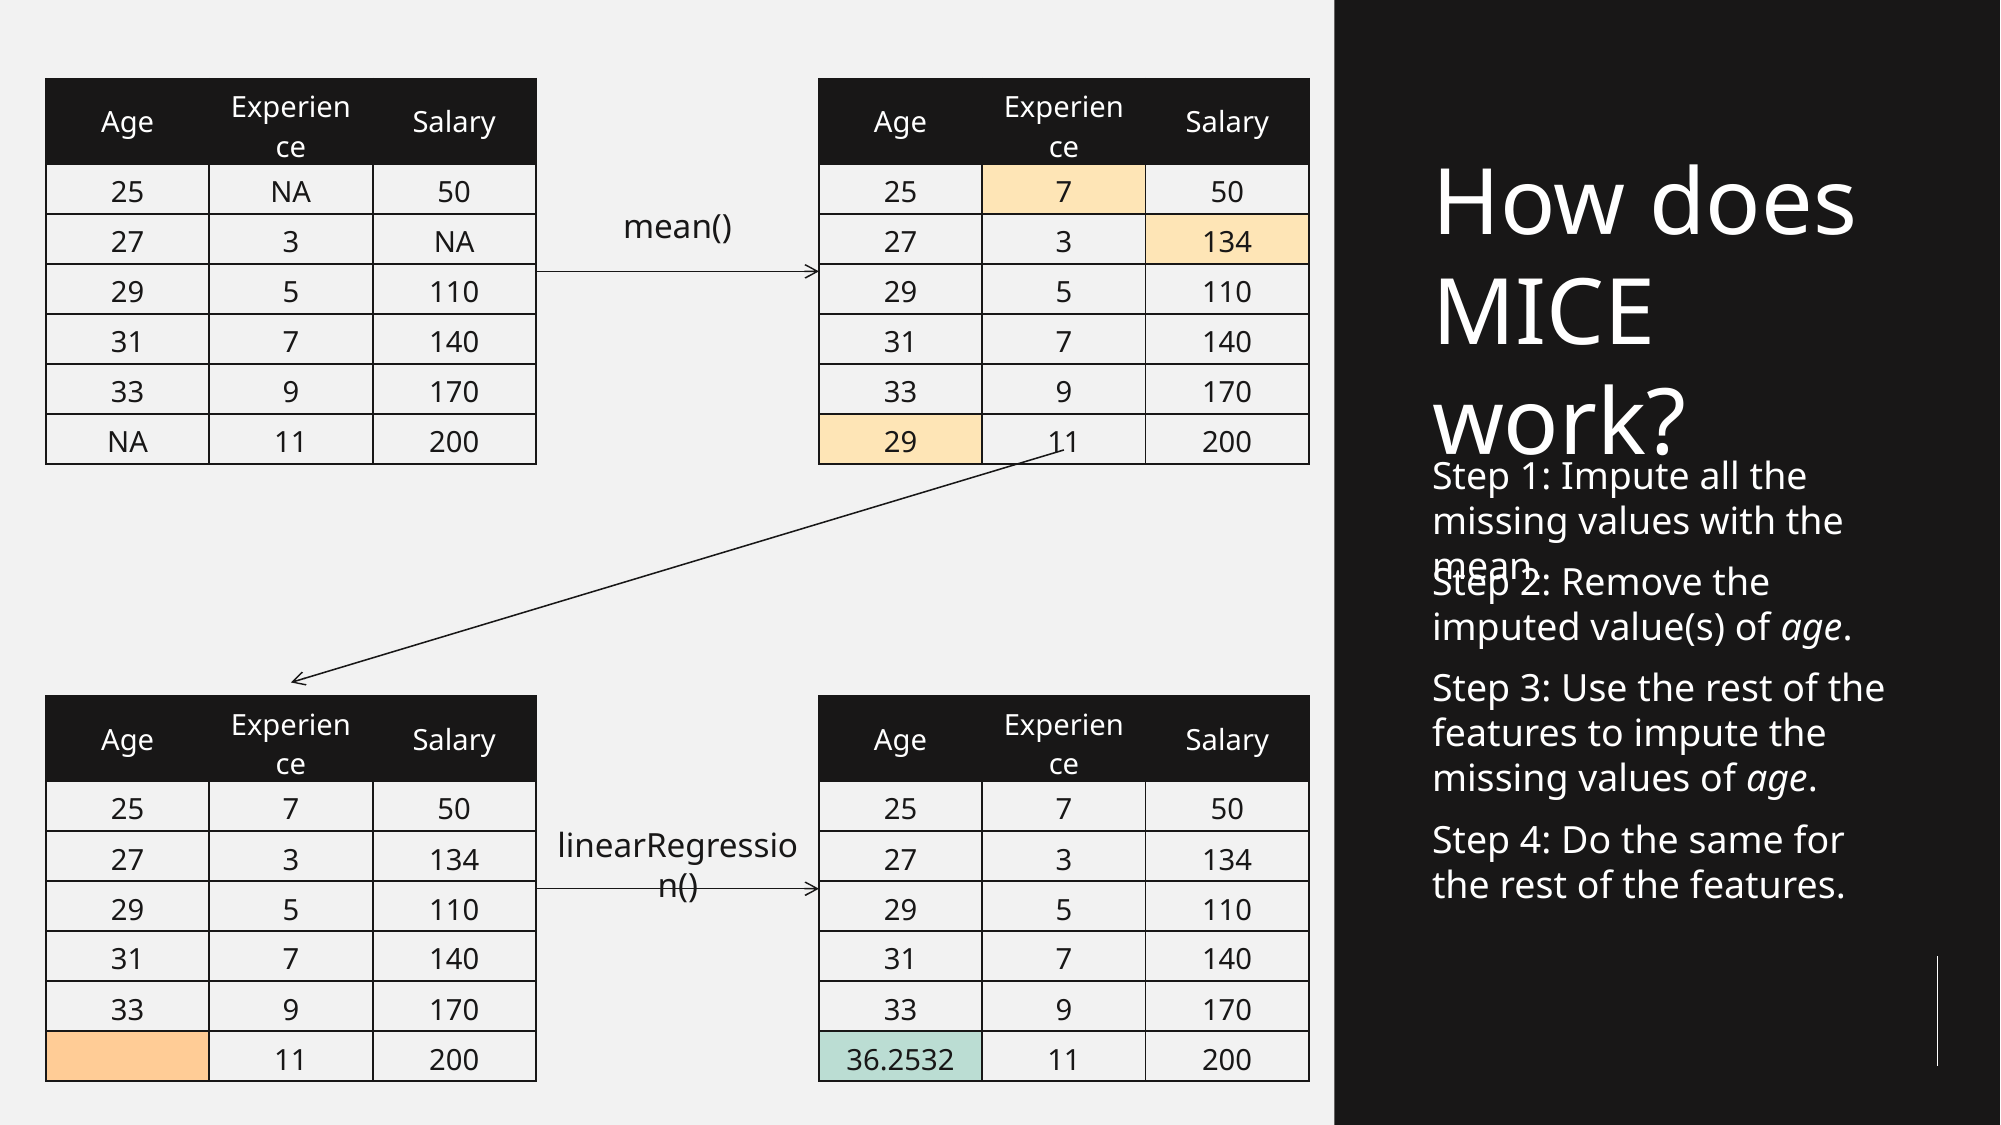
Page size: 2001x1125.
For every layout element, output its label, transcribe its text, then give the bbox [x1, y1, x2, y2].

table_cell 50 [1146, 782, 1308, 830]
table_header Experience [983, 80, 1145, 163]
table_cell [47, 1032, 208, 1080]
table_cell 50 [374, 782, 535, 830]
table_cell 27 [822, 832, 981, 880]
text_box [290, 449, 1064, 683]
table_cell 29 [820, 265, 981, 313]
table_cell 140 [1146, 315, 1308, 363]
text_box linearRegression() [533, 816, 822, 912]
table_header Salary [374, 697, 535, 780]
table_cell 31 [820, 315, 981, 363]
table_header Salary [374, 80, 535, 163]
table_cell 33 [47, 365, 208, 413]
table_cell 134 [1146, 215, 1308, 263]
table_cell 3 [210, 832, 372, 880]
table_cell 27 [47, 832, 208, 880]
table_cell 7 [983, 932, 1145, 980]
text_box Step 4: Do the same for the rest of the features. [1417, 808, 1917, 914]
table_cell 5 [983, 265, 1145, 313]
text_box Step 2: Remove the imputed value(s) of age. [1417, 550, 1917, 656]
table_cell 36.2532 [820, 1032, 981, 1080]
text_box [1334, 0, 2000, 1125]
table_cell 3 [983, 215, 1145, 263]
table_cell 9 [210, 365, 372, 413]
table_header Age [47, 697, 208, 780]
table_cell 25 [820, 165, 981, 213]
table_cell 9 [983, 365, 1145, 413]
table_cell 170 [374, 982, 535, 1030]
table_cell 7 [983, 782, 1145, 830]
table_header Age [47, 80, 208, 163]
table_cell 200 [374, 415, 535, 449]
table_cell 29 [820, 415, 981, 449]
table_cell 5 [210, 265, 372, 313]
table_header Age [820, 80, 981, 163]
table_header Experience [210, 697, 372, 780]
table_cell 7 [210, 932, 372, 980]
table_cell 5 [210, 882, 372, 930]
table_cell NA [210, 165, 372, 213]
table_cell 200 [1146, 415, 1308, 463]
table_cell 140 [1146, 932, 1308, 980]
table_cell 33 [47, 982, 208, 1030]
table_cell 3 [983, 832, 1145, 880]
table_cell 31 [47, 315, 208, 363]
table_cell NA [374, 215, 535, 263]
table_header Salary [1146, 80, 1308, 163]
table_header Experience [983, 697, 1145, 780]
table_cell 25 [47, 782, 208, 830]
table_cell 7 [210, 782, 372, 830]
table_cell 7 [210, 315, 372, 363]
table_cell 31 [47, 932, 208, 980]
table_cell 27 [820, 215, 981, 263]
table_cell 134 [1146, 832, 1308, 880]
table_cell 27 [47, 215, 208, 263]
table_cell 7 [983, 165, 1145, 213]
table_cell 140 [374, 315, 535, 363]
table_cell 170 [374, 365, 535, 413]
table_cell 9 [210, 982, 372, 1030]
table_cell 33 [820, 982, 981, 1030]
text_box Step 1: Impute all the missing values with the mean. [1417, 444, 1917, 550]
text_box Step 3: Use the rest of the features to impute the missing values of age. [1417, 657, 1917, 807]
table_cell 110 [374, 265, 535, 313]
table_cell 33 [820, 365, 981, 413]
table_cell 9 [983, 982, 1145, 1030]
table_cell 5 [983, 882, 1145, 930]
table_cell 11 [210, 1032, 372, 1080]
table_cell NA [47, 415, 208, 463]
table_cell 200 [374, 1032, 535, 1080]
table_cell 11 [983, 415, 1145, 463]
table_cell 134 [374, 832, 533, 880]
table_cell 31 [820, 932, 981, 980]
text_box mean() [596, 198, 759, 253]
table_cell 200 [1146, 1032, 1308, 1080]
table_cell 29 [820, 882, 981, 930]
table_cell 25 [47, 165, 208, 213]
table_header Salary [1146, 697, 1308, 780]
text_box How does MICE work? [1417, 135, 1917, 444]
table_header Age [820, 697, 981, 780]
table_cell 11 [210, 415, 372, 463]
table_header Experience [210, 80, 372, 163]
table_cell 170 [1146, 365, 1308, 413]
table_cell 140 [374, 932, 535, 980]
table_cell 110 [374, 882, 535, 930]
table_cell 29 [47, 882, 208, 930]
table_cell 50 [1146, 165, 1308, 213]
table_cell 50 [374, 165, 535, 213]
table_cell 25 [820, 782, 981, 830]
table_cell 110 [1146, 265, 1308, 313]
table_cell 29 [47, 265, 208, 313]
table_cell 170 [1146, 982, 1308, 1030]
table_cell 11 [983, 1032, 1145, 1080]
table_cell 7 [983, 315, 1145, 363]
table_cell 110 [1146, 882, 1308, 930]
table_cell 3 [210, 215, 372, 263]
